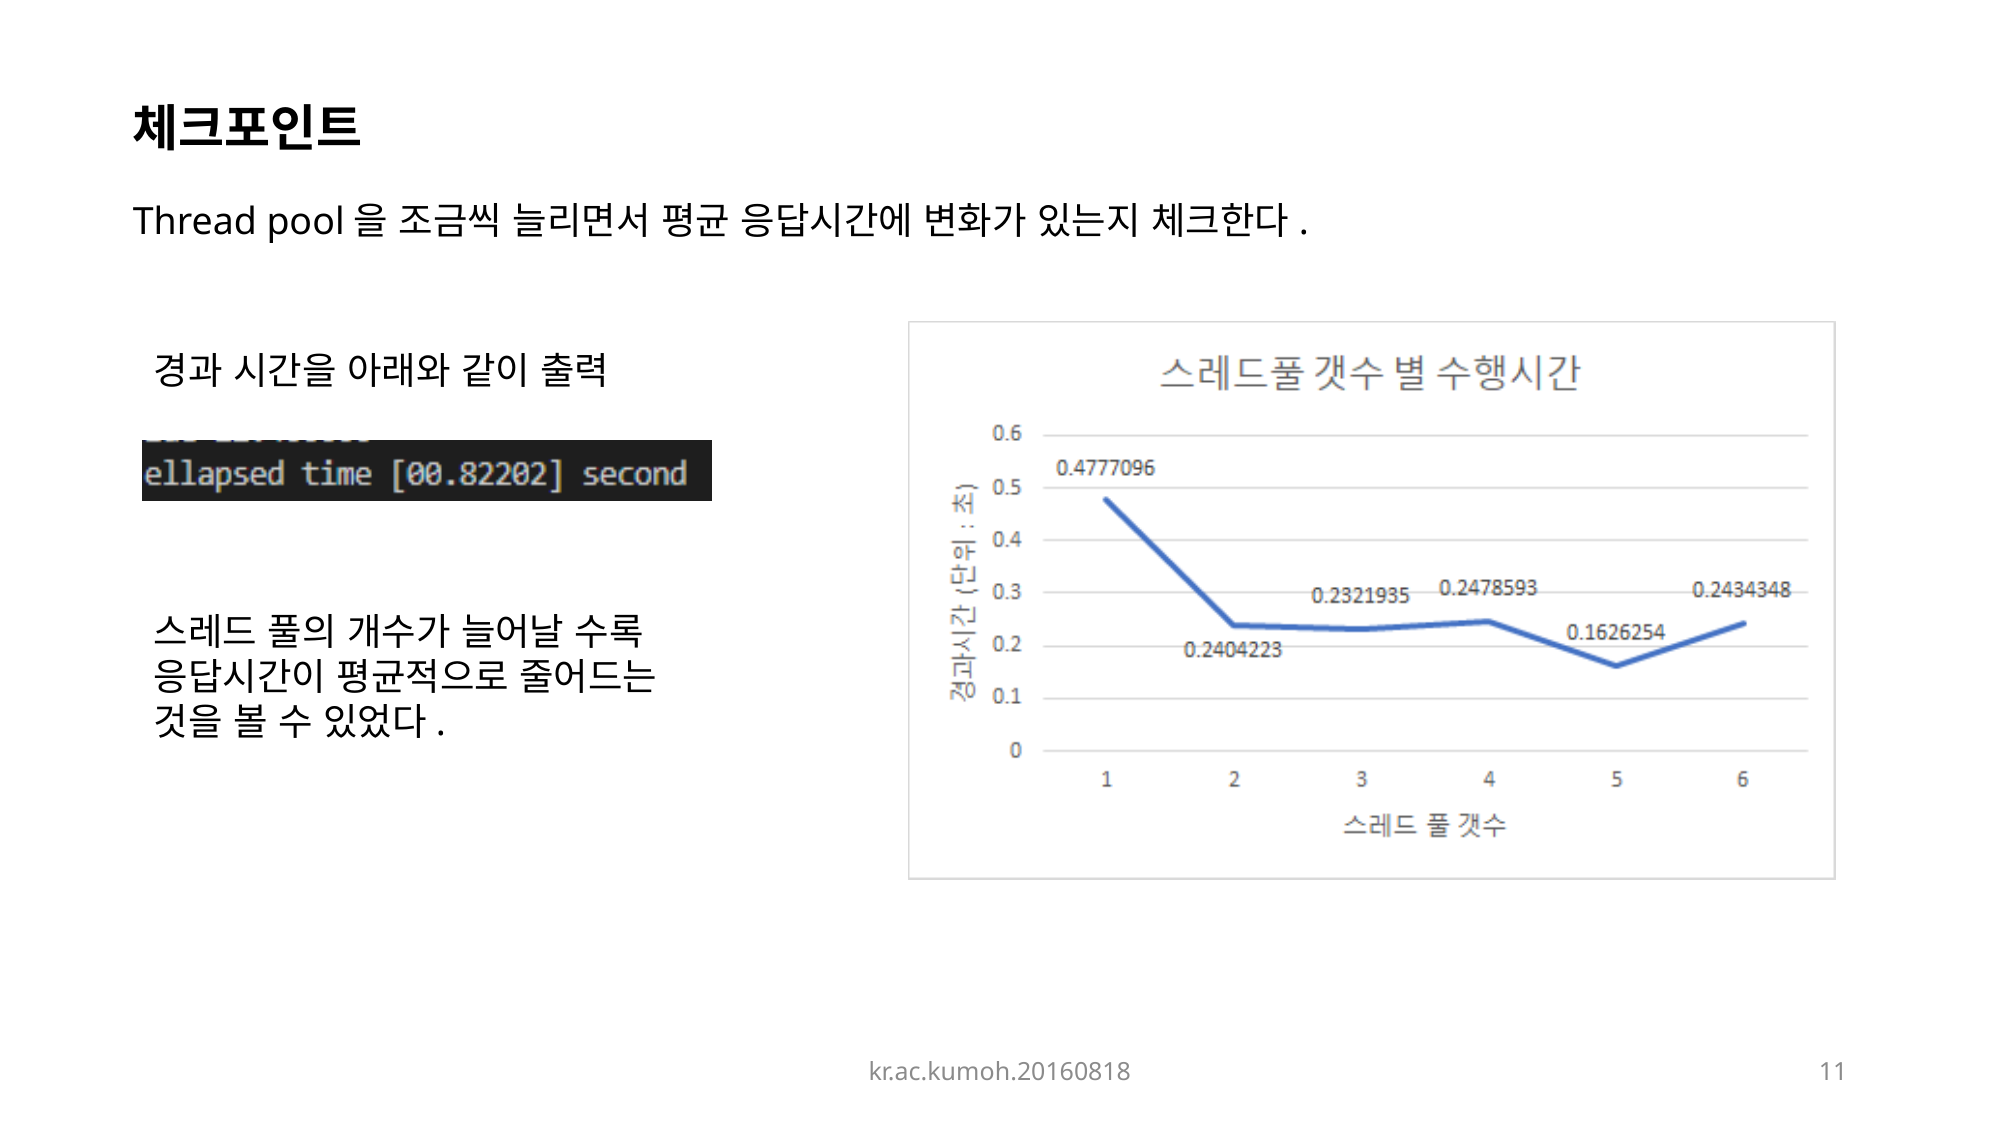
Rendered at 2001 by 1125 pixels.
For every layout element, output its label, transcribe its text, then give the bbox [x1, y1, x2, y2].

text_box Thread pool을 조금씩 늘리면서 평균 응답시간에 변화가 있는지 체크한다. [118, 189, 1433, 249]
footer kr.ac.kumoh.20160818 [662, 1042, 1338, 1103]
slide_number 11 [1412, 1042, 1863, 1103]
text_box 경과 시간을 아래와 같이 출력 [139, 339, 708, 400]
picture [908, 321, 1836, 880]
text_box 체크포인트 [118, 88, 428, 164]
picture [142, 440, 712, 501]
text_box 스레드 풀의 개수가 늘어날 수록 응답시간이 평균적으로 줄어드는 것을 볼 수 있었다. [139, 600, 748, 751]
